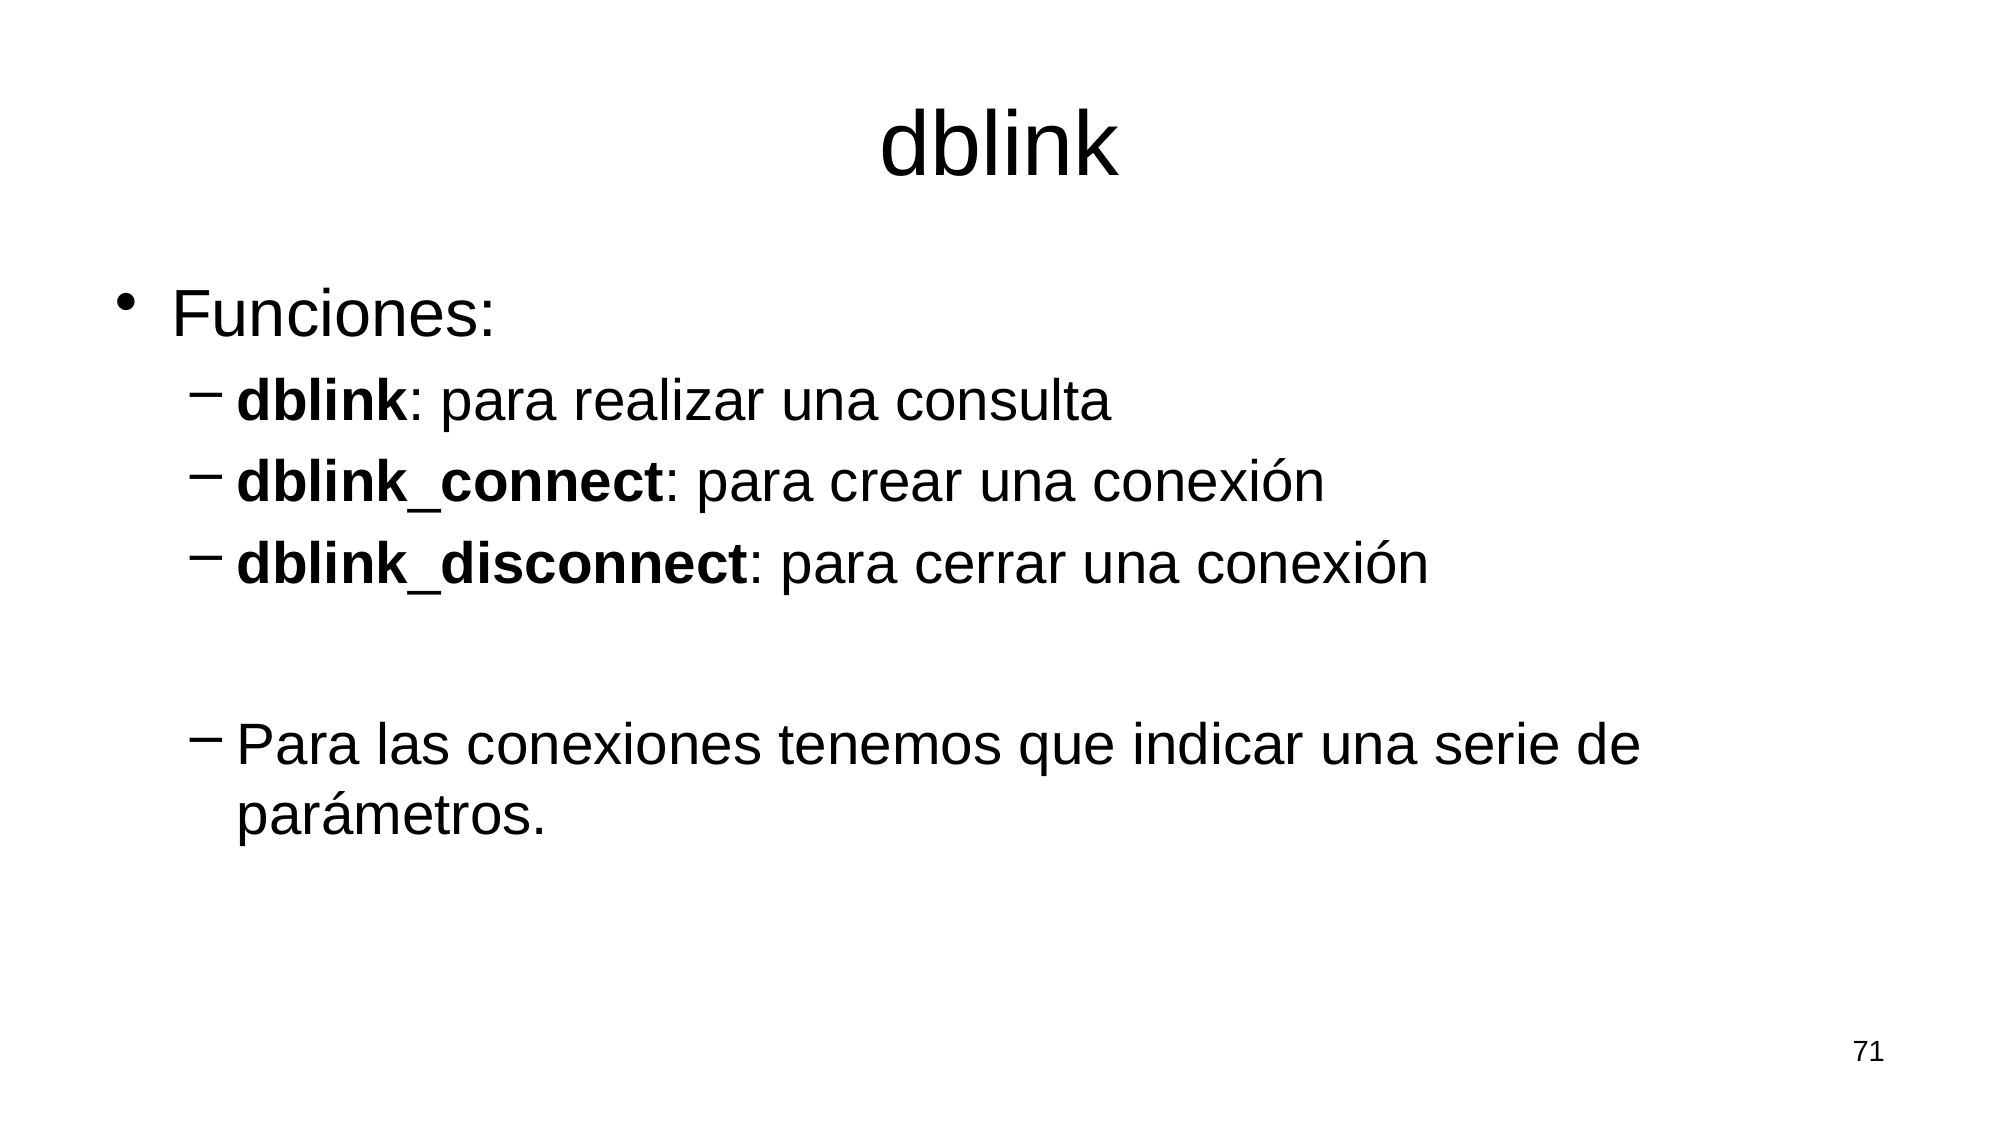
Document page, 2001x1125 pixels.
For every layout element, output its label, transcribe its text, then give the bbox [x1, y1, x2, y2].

title dblink [99, 44, 1901, 233]
slide_number 71 [1433, 1024, 1901, 1103]
list Funciones: dblink: para realizar una consulta dblink_connect: para crear una conexión dblink_disconnect: para cerrar una conexión Para las conexiones tenemos que indicar una serie de parámetros. [99, 262, 1901, 1006]
